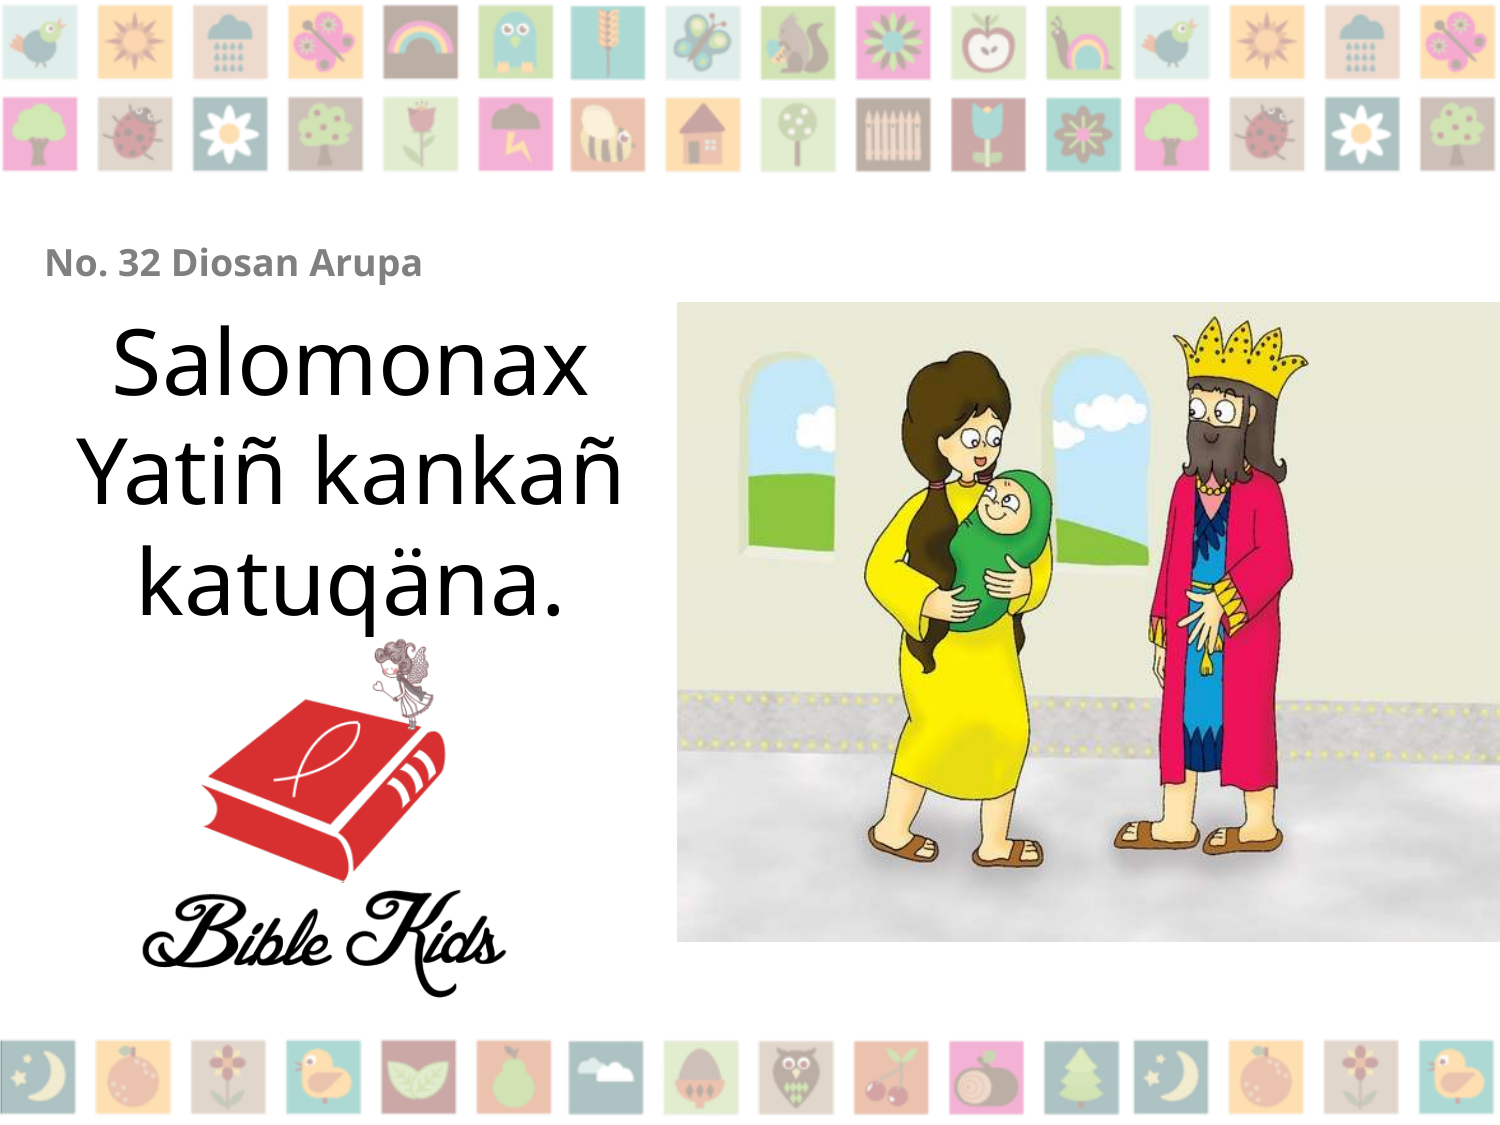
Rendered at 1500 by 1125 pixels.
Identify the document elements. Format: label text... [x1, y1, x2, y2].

picture [117, 600, 544, 1027]
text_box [0, 1028, 1500, 1118]
picture [677, 302, 1500, 942]
text_box Salomonax Yatiñ kankañ katuqäna. [28, 296, 674, 641]
text_box No. 32 Diosan Arupa [29, 231, 514, 292]
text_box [0, 3, 1500, 181]
